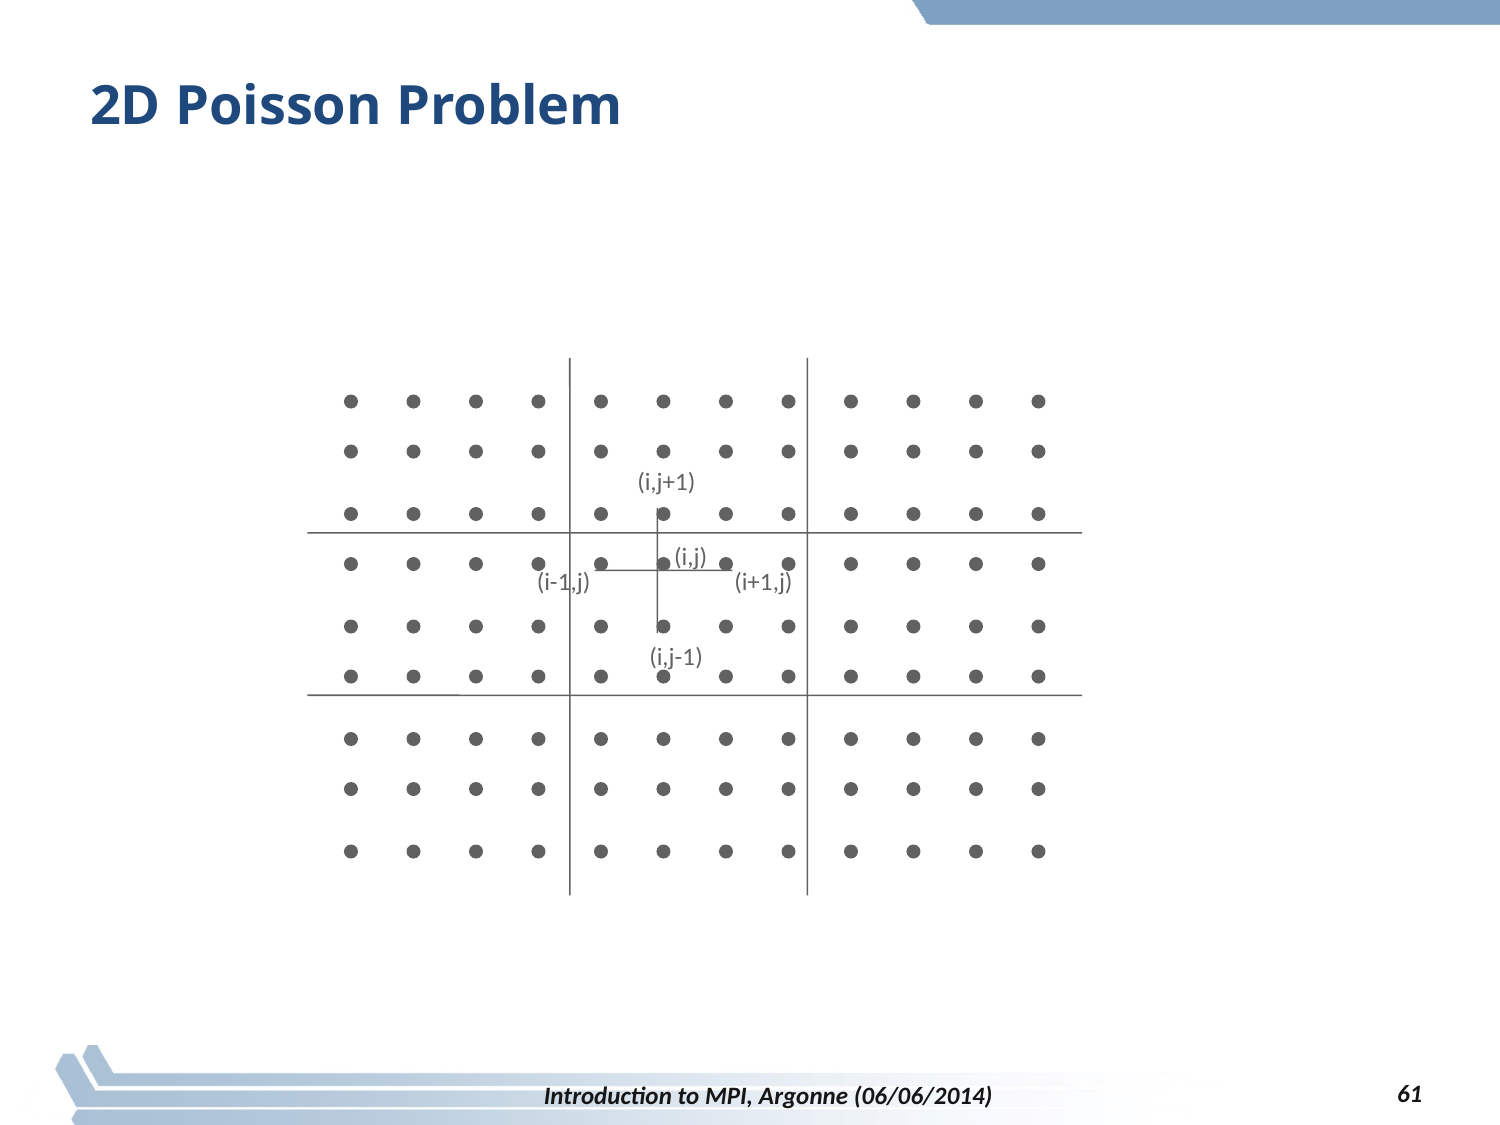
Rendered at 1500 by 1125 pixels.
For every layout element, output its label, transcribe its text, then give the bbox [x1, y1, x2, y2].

picture [0, 0, 1500, 26]
text_box [907, 732, 920, 746]
text_box [844, 670, 858, 683]
text_box [407, 620, 420, 633]
text_box [469, 557, 483, 571]
text_box [344, 557, 358, 571]
text_box [594, 445, 608, 458]
text_box [469, 782, 483, 796]
text_box [719, 670, 733, 683]
text_box [782, 782, 795, 796]
text_box [407, 557, 420, 571]
text_box [907, 782, 920, 796]
text_box [1032, 782, 1045, 796]
text_box [1032, 670, 1045, 683]
picture [0, 1037, 1500, 1125]
text_box [969, 782, 983, 796]
text_box [719, 507, 733, 521]
text_box [1032, 620, 1045, 633]
text_box [594, 620, 608, 633]
text_box [844, 557, 858, 571]
text_box [657, 782, 670, 796]
text_box [344, 395, 358, 408]
text_box [657, 445, 670, 457]
text_box [532, 732, 545, 746]
text_box [907, 670, 920, 683]
text_box [407, 670, 420, 683]
text_box [782, 445, 795, 458]
text_box [969, 445, 983, 458]
text_box [1032, 845, 1045, 858]
text_box [844, 395, 858, 408]
text_box [344, 445, 358, 458]
text_box [969, 395, 983, 408]
text_box [969, 670, 983, 683]
text_box [782, 507, 795, 521]
text_box [907, 845, 920, 858]
text_box [782, 670, 795, 683]
text_box [907, 557, 920, 571]
text_box (i,j+1) [622, 457, 711, 503]
text_box [594, 782, 608, 796]
text_box [658, 507, 670, 521]
slide_number 61 [1275, 1072, 1438, 1113]
title 2D Poisson Problem [74, 62, 1351, 176]
text_box [532, 782, 545, 796]
text_box [407, 782, 420, 796]
text_box [407, 845, 420, 858]
text_box [969, 732, 983, 746]
text_box [844, 507, 858, 521]
text_box [782, 395, 795, 408]
text_box [844, 782, 858, 796]
text_box (i-1,j) [522, 557, 569, 603]
text_box [719, 620, 733, 633]
text_box [344, 620, 358, 633]
text_box [407, 732, 420, 746]
text_box [469, 732, 483, 746]
text_box [844, 845, 858, 858]
text_box (i+1,j) [719, 557, 807, 603]
text_box [1032, 557, 1045, 571]
text_box [532, 845, 545, 858]
text_box [469, 845, 483, 858]
text_box [594, 395, 608, 408]
text_box [719, 845, 733, 858]
text_box [344, 782, 358, 796]
text_box [844, 620, 858, 633]
text_box (i-1,j) [570, 557, 606, 603]
text_box [469, 445, 483, 458]
text_box [407, 395, 420, 408]
text_box [469, 395, 483, 408]
text_box [907, 507, 920, 521]
text_box (i,j-1) [634, 632, 718, 678]
text_box [344, 732, 358, 746]
text_box [469, 620, 483, 633]
text_box [344, 507, 358, 521]
text_box [657, 678, 670, 683]
text_box [594, 670, 608, 683]
text_box [844, 445, 858, 458]
text_box [469, 507, 483, 521]
text_box [594, 845, 608, 858]
text_box [469, 670, 483, 683]
text_box [782, 732, 795, 746]
text_box [1032, 445, 1045, 458]
text_box [1032, 395, 1045, 408]
text_box [969, 845, 983, 858]
text_box [407, 445, 420, 458]
text_box [657, 732, 670, 746]
text_box [1032, 507, 1045, 521]
text_box [407, 507, 420, 521]
text_box [907, 445, 920, 458]
text_box [719, 445, 733, 458]
text_box [969, 620, 983, 633]
text_box [657, 845, 670, 858]
text_box [658, 620, 670, 632]
text_box [532, 395, 545, 408]
text_box [532, 670, 545, 683]
text_box [719, 782, 733, 796]
text_box [719, 732, 733, 746]
text_box [844, 732, 858, 746]
text_box [344, 845, 358, 858]
text_box [969, 557, 983, 571]
text_box [532, 507, 545, 521]
text_box [719, 395, 733, 408]
text_box [657, 395, 670, 408]
text_box [907, 395, 920, 408]
text_box [969, 507, 983, 521]
text_box [907, 620, 920, 633]
text_box (i+1,j) [808, 557, 814, 603]
footer Introduction to MPI, Argonne (06/06/2014) [324, 1074, 1213, 1116]
text_box [782, 620, 795, 633]
text_box [1032, 732, 1045, 746]
text_box (i,j) [659, 533, 723, 578]
text_box [782, 845, 795, 858]
text_box [532, 445, 545, 458]
text_box [532, 620, 545, 633]
text_box [344, 670, 358, 683]
text_box [594, 732, 608, 746]
text_box [594, 507, 608, 521]
